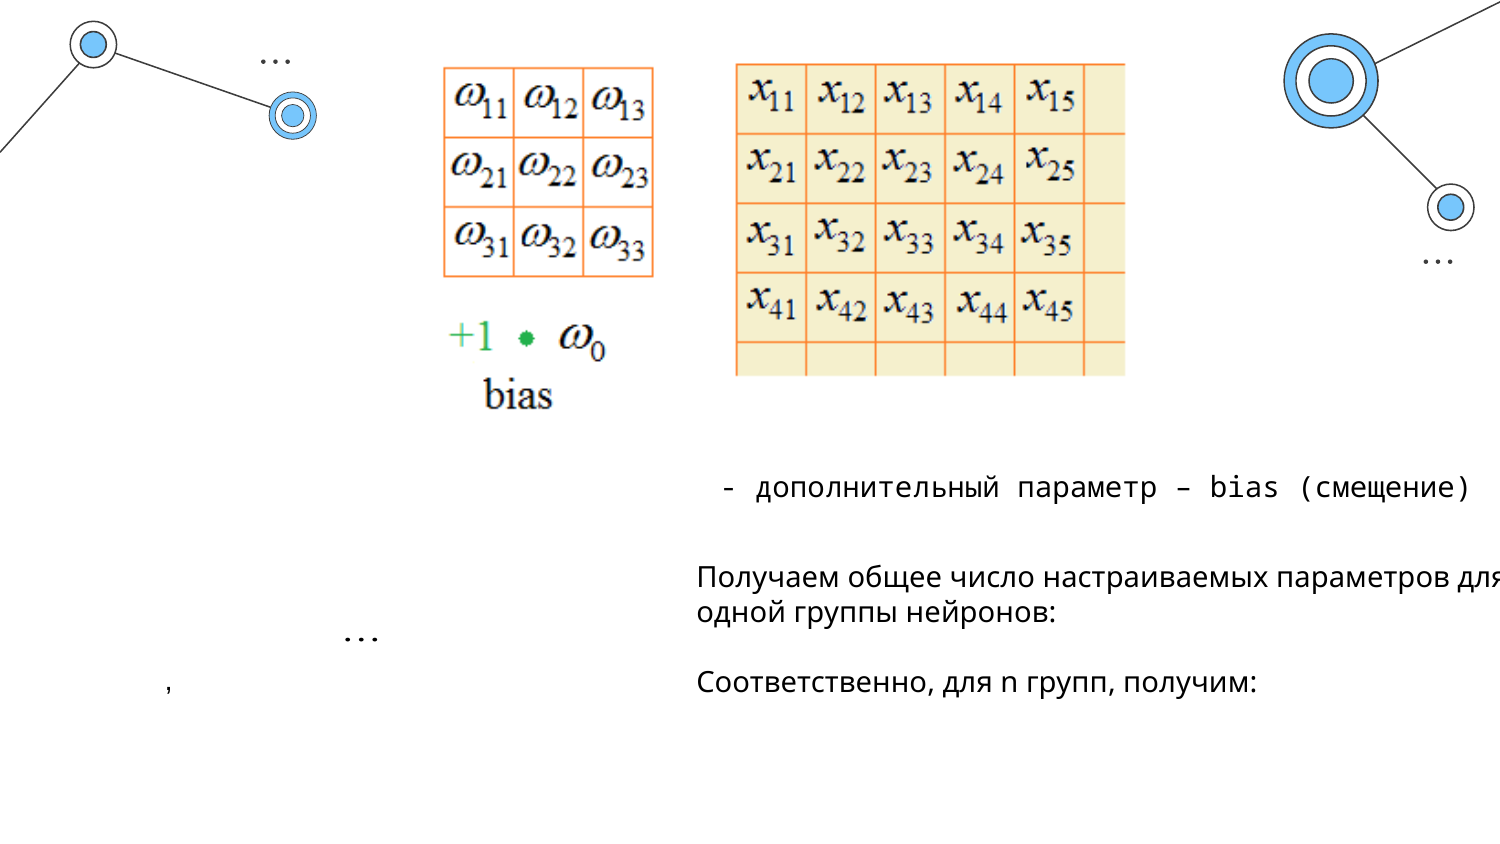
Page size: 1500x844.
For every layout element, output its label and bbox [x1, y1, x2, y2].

picture [431, 53, 1131, 423]
